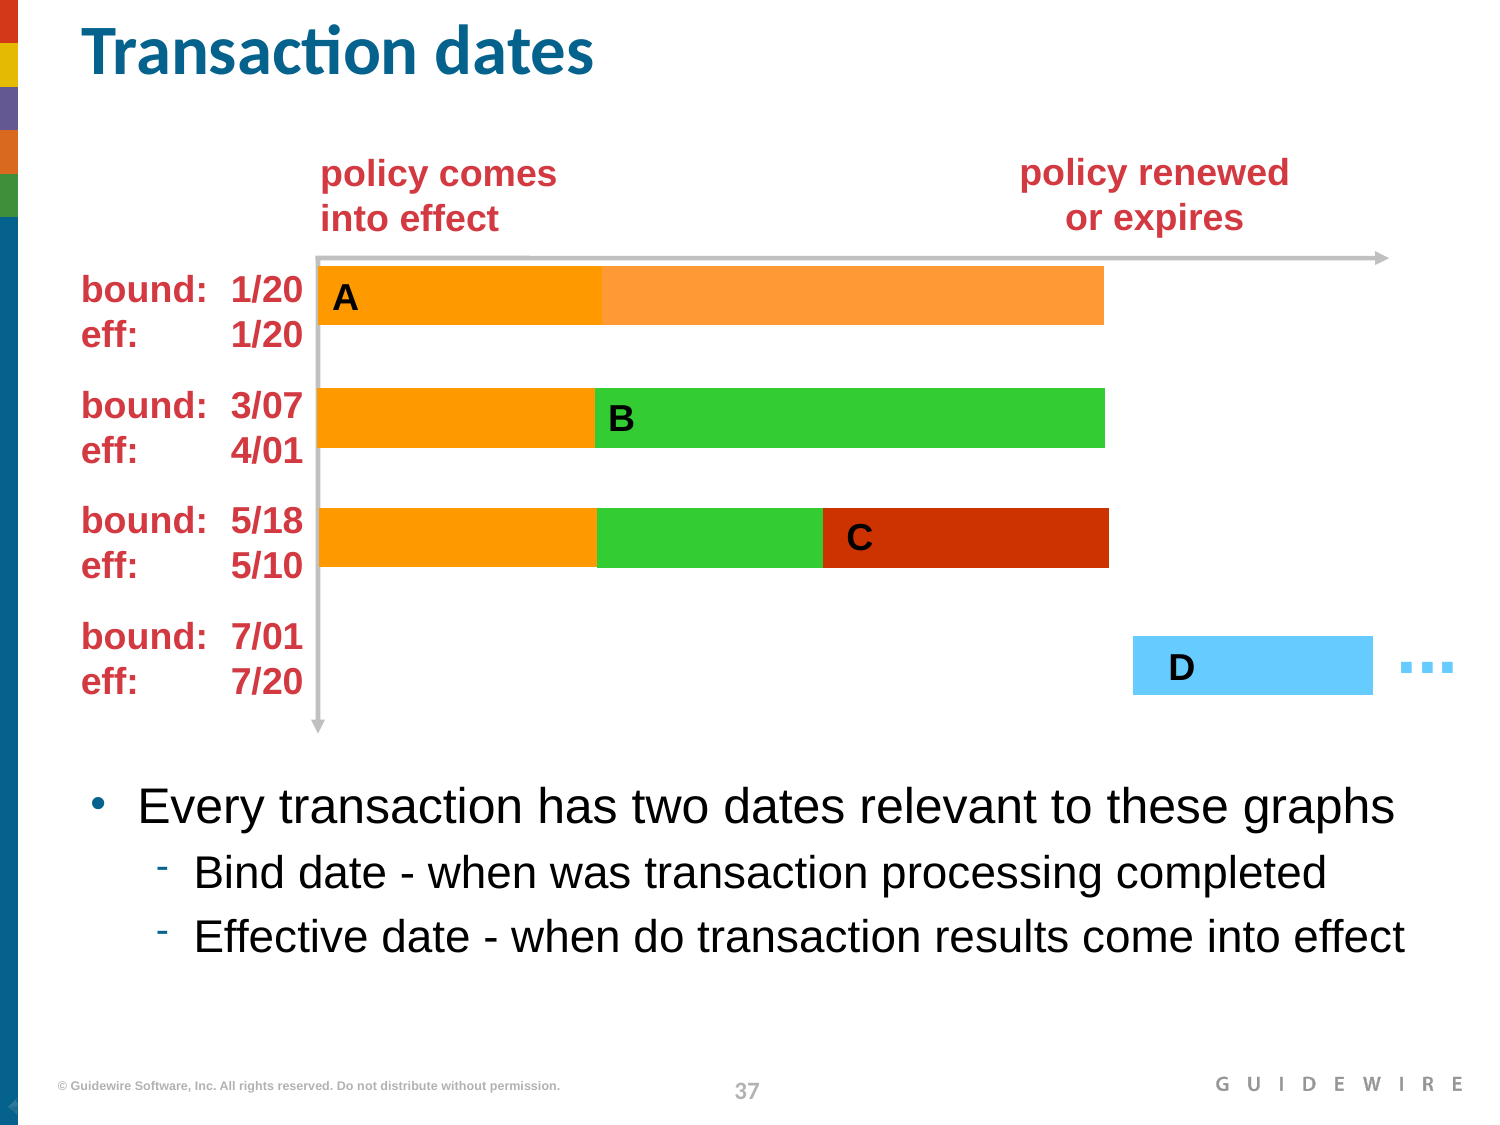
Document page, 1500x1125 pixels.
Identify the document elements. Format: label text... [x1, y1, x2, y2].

picture [0, 0, 18, 216]
text_box [319, 390, 597, 446]
text_box [825, 510, 1107, 566]
picture [1215, 1073, 1480, 1096]
text_box bound: 5/18 eff: 5/10 [80, 496, 308, 587]
text_box C [834, 513, 885, 559]
text_box bound: 3/07 eff: 4/01 [80, 380, 308, 471]
text_box bound: 1/20 eff: 1/20 [80, 265, 308, 356]
text_box [597, 390, 1104, 446]
text_box A [320, 273, 371, 319]
list Every transaction has two dates relevant to these graphs Bind date - when was transaction processing completed Effective date - when do transaction results come into effect [90, 773, 1417, 1069]
text_box B [596, 393, 647, 439]
text_box [315, 251, 1390, 265]
picture [10, 1101, 18, 1111]
text_box ... [1396, 598, 1472, 689]
text_box policy renewed or expires [995, 147, 1315, 238]
text_box [598, 510, 825, 566]
text_box [1135, 637, 1371, 693]
text_box [311, 258, 325, 734]
text_box policy comes into effect [320, 149, 640, 240]
text_box [601, 268, 1102, 323]
text_box D [1156, 642, 1207, 688]
title Transaction dates [81, 19, 1446, 142]
text_box bound: 7/01 eff: 7/20 [80, 612, 308, 703]
text_box [320, 268, 601, 324]
text_box [320, 510, 598, 565]
